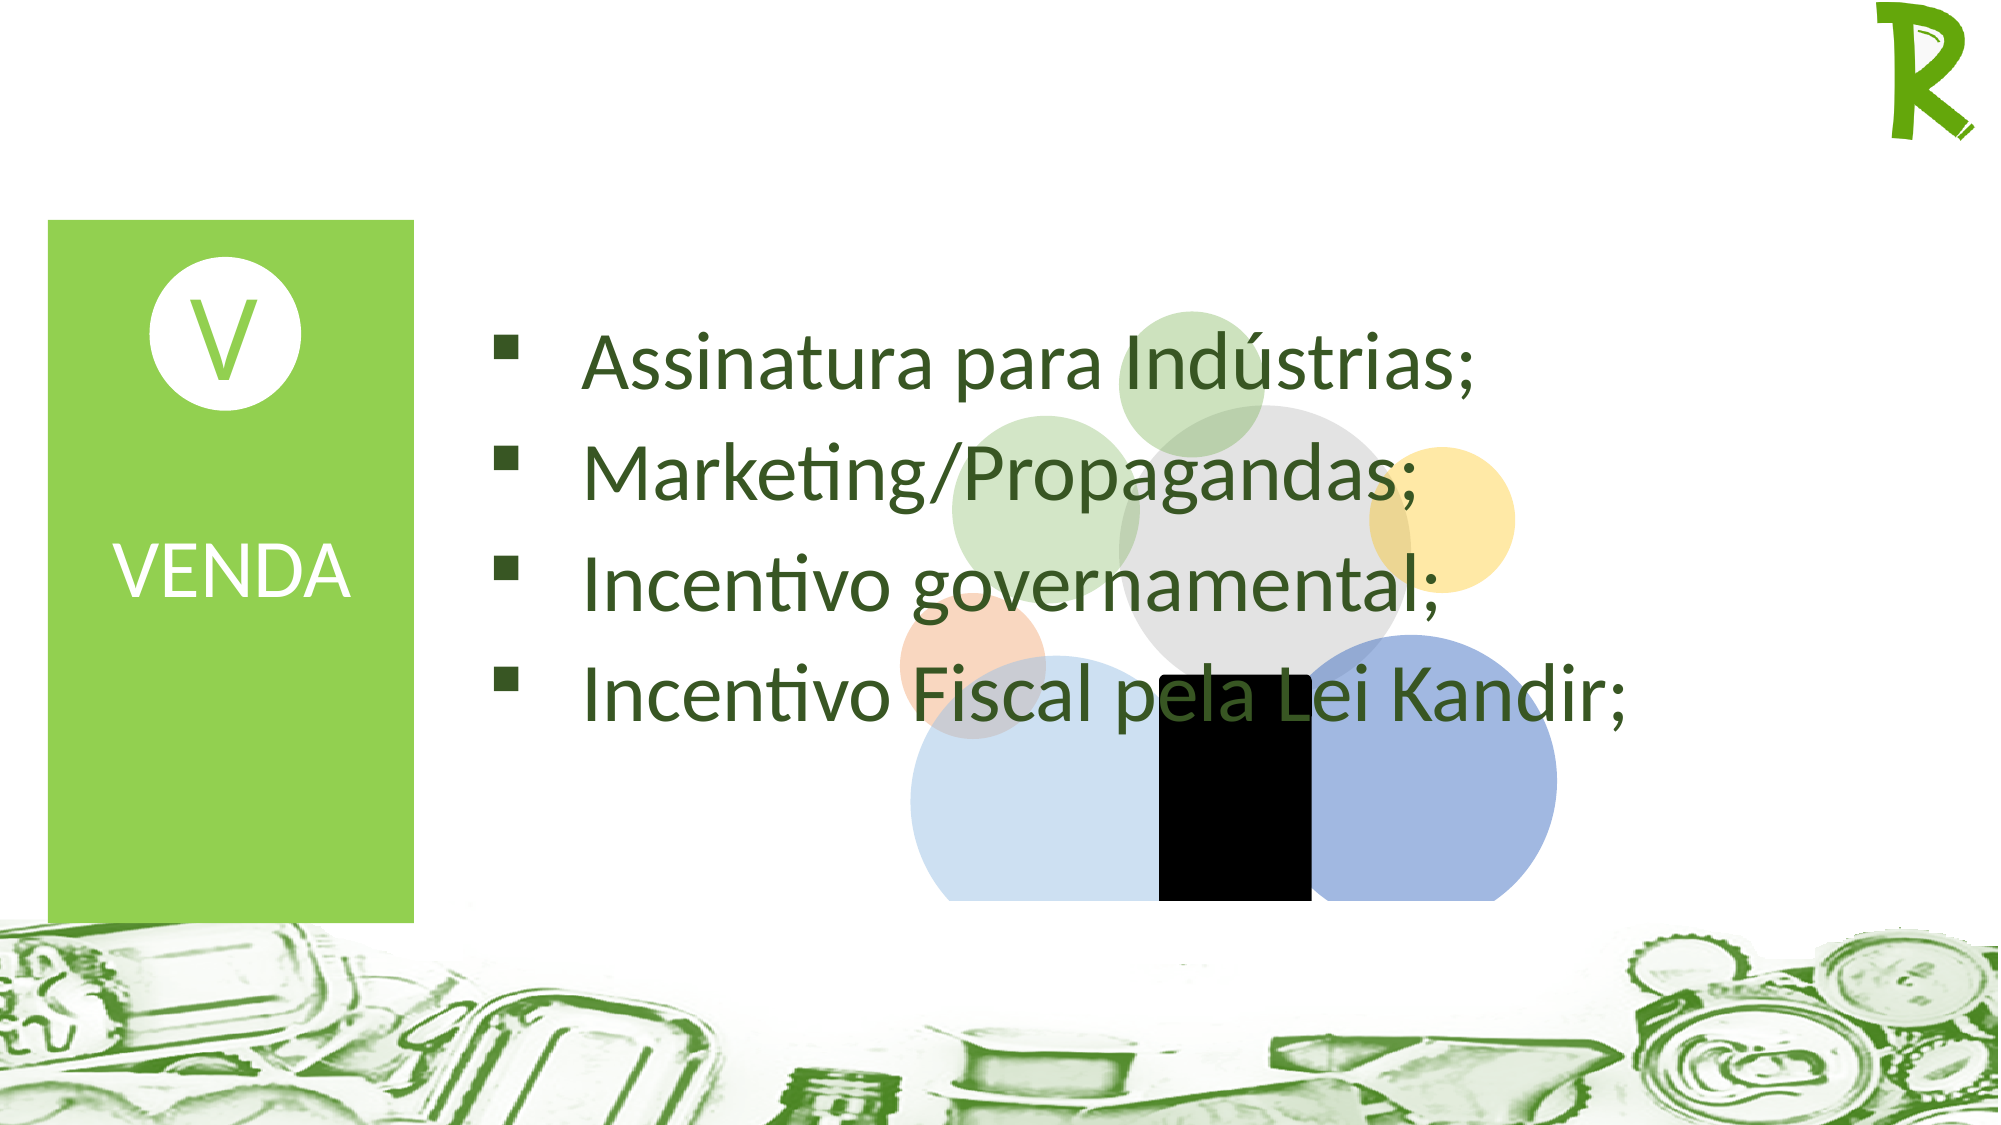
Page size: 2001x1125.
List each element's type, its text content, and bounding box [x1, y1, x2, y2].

text_box [148, 255, 303, 412]
list Assinatura para Indústrias; Marketing/Propagandas; Incentivo governamental; Incentivo Fiscal pela Lei Kandir; [479, 314, 1709, 764]
text_box VENDA [47, 522, 414, 629]
text_box [47, 219, 415, 901]
text_box V [169, 280, 276, 387]
picture [0, 901, 2000, 1125]
picture [1858, 0, 2000, 154]
